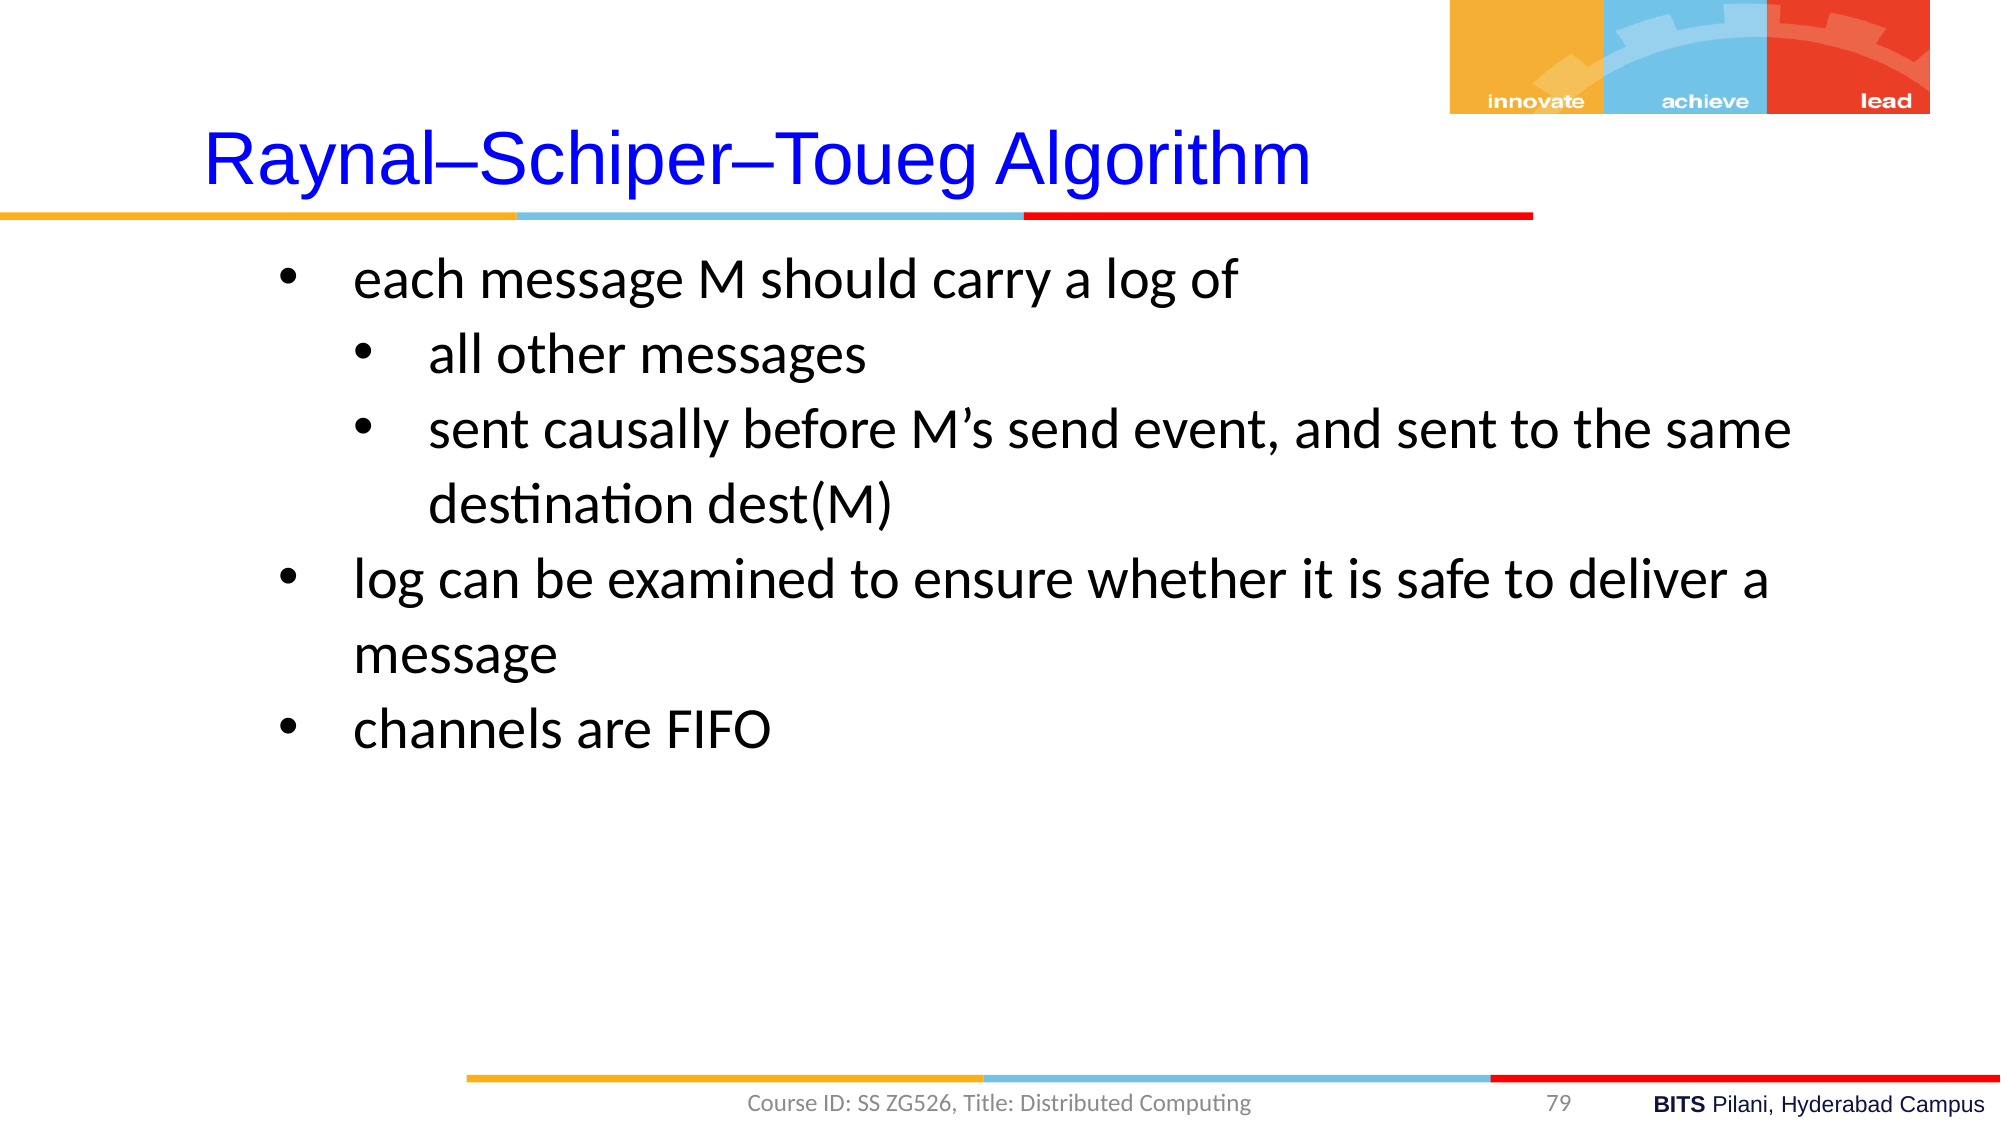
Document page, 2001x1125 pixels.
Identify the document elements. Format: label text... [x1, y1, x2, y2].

picture [1449, 0, 1930, 114]
list Raynal–Schiper–Toueg Algorithm [66, 60, 1450, 249]
slide_number 79 [1383, 1071, 1587, 1125]
footer Course ID: SS ZG526, Title: Distributed Computing [662, 1071, 1338, 1125]
text_box each message M should carry a log of all other messages sent causally before M’s send event, and sent to the same destination dest(M) log can be examined to ensure whether it is safe to deliver a message channels are FIFO [189, 227, 1970, 768]
